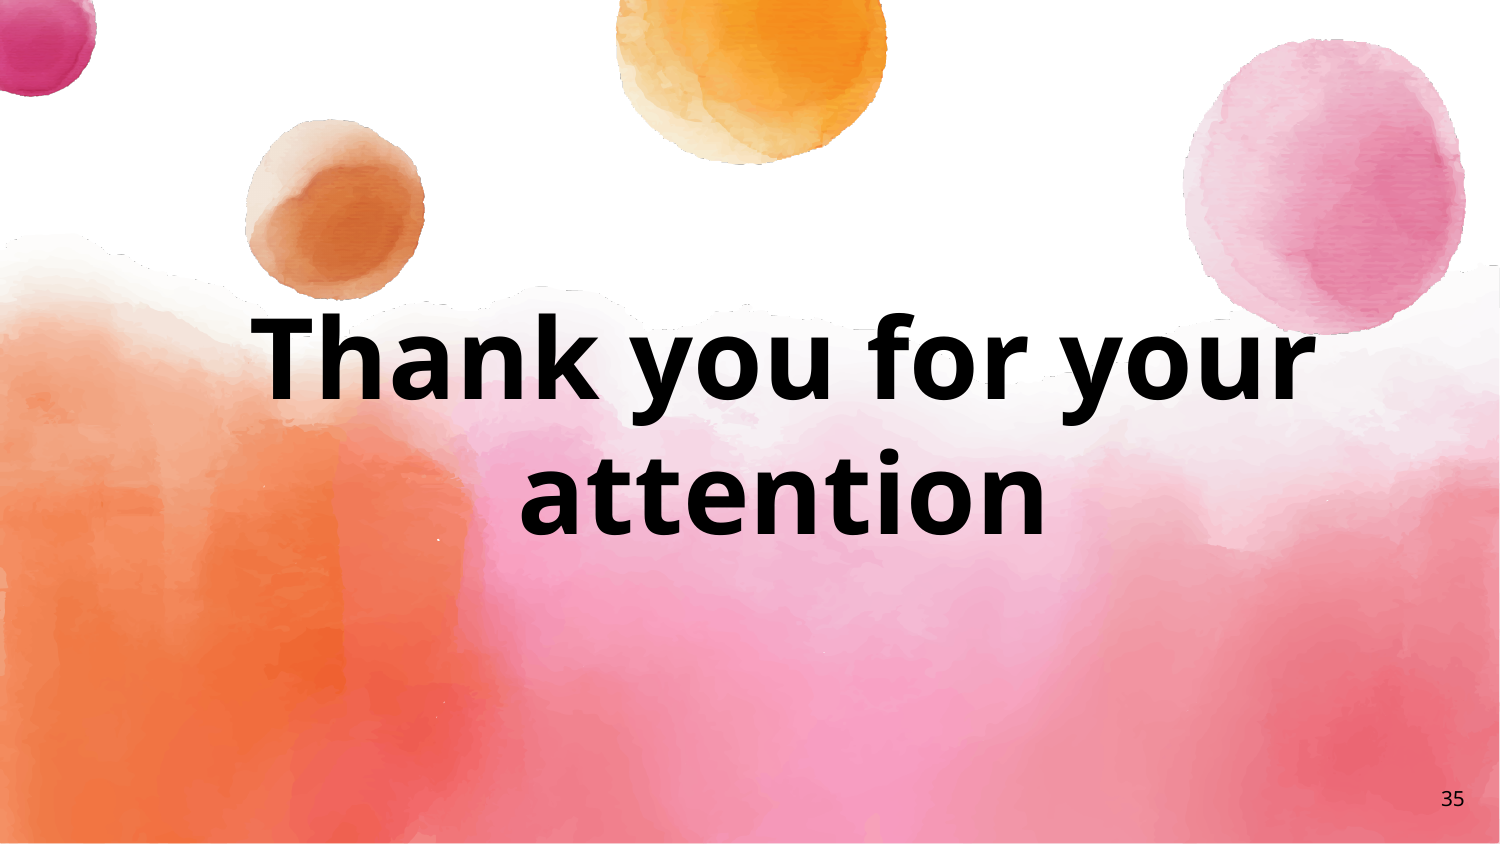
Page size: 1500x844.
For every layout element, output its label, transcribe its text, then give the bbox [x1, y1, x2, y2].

picture [0, 0, 1500, 844]
text_box 35 [1389, 770, 1480, 835]
title Thank you for your attention [148, 261, 1421, 583]
